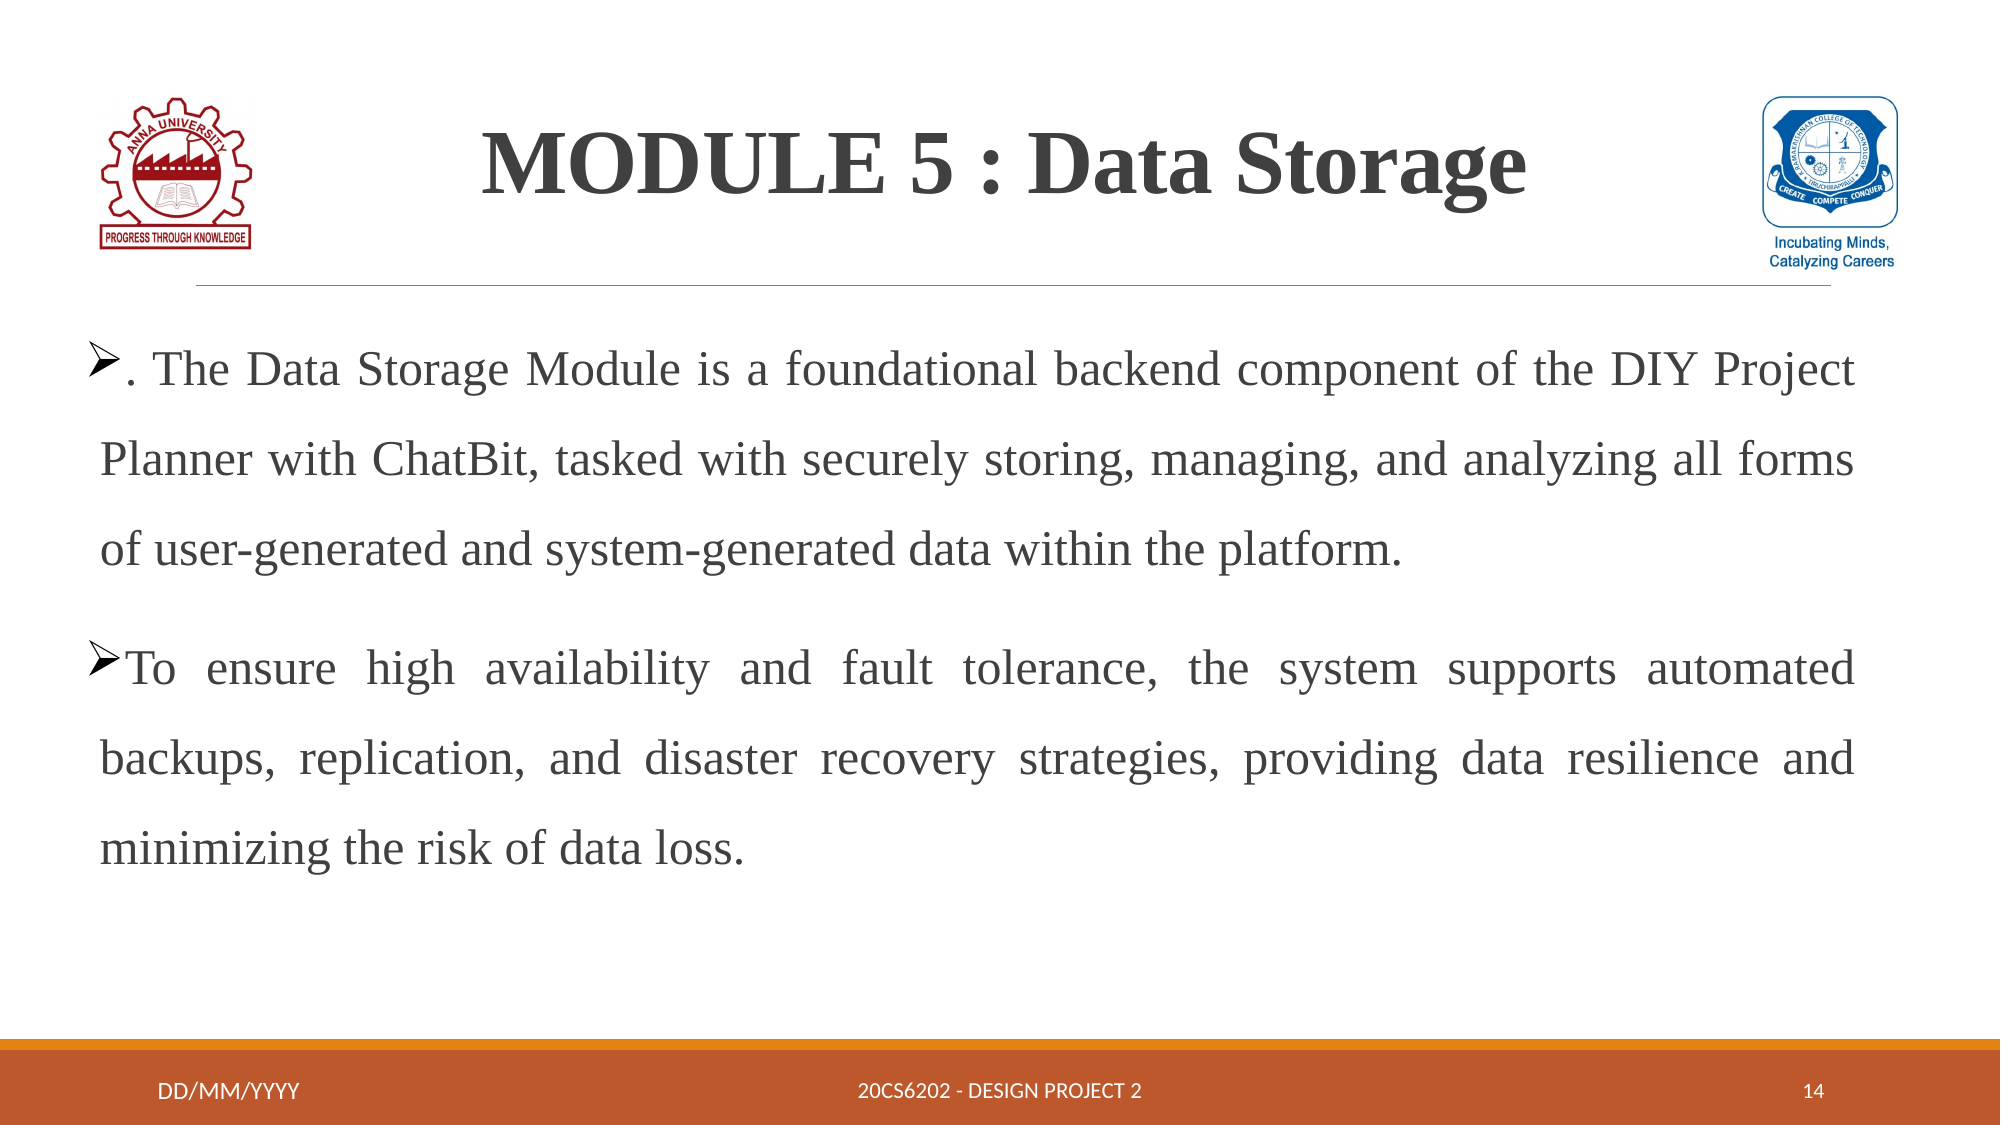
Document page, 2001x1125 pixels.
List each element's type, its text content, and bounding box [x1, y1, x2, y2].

slide_number 14 [1624, 1059, 1840, 1120]
footer 20CS6202 - DESIGN PROJECT 2 [604, 1059, 1396, 1120]
text_box DD/MM/YYYY [142, 1066, 532, 1112]
title MODULE 5 : Data Storage [180, 47, 1830, 285]
picture [94, 93, 257, 252]
picture [1761, 93, 1899, 272]
list . The Data Storage Module is a foundational backend component of the DIY Project Planner with ChatBit, tasked with securely storing, managing, and analyzing all forms of user-generated and system-generated data within the platform. To ensure high availability and fault tolerance, the system supports automated backups, replication, and disaster recovery strategies, providing data resilience and minimizing the risk of data loss. [70, 297, 1872, 977]
